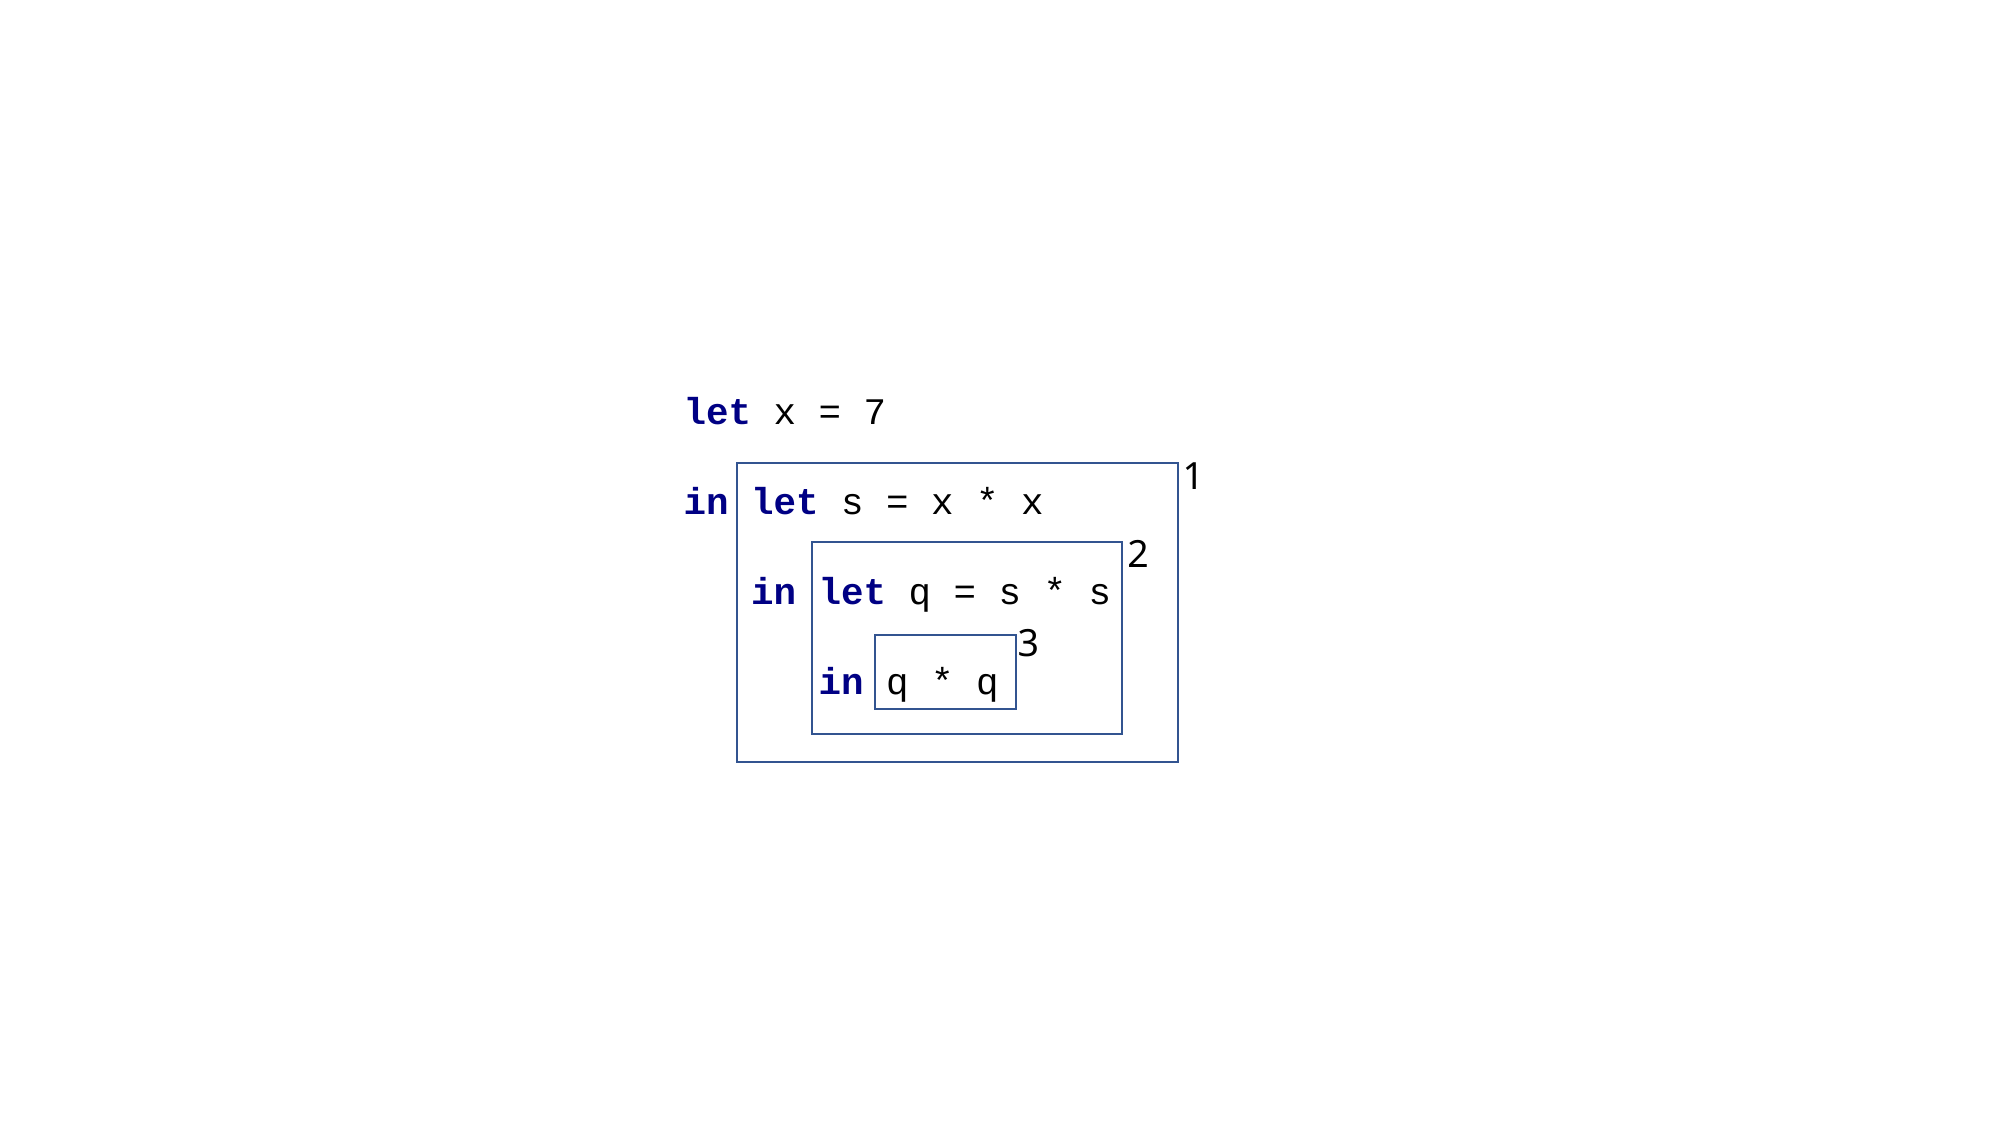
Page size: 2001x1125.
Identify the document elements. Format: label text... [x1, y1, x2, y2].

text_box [736, 444, 1211, 762]
text_box let x = 7 in let s = x * x in let q = s * s in q * q [668, 334, 1482, 800]
